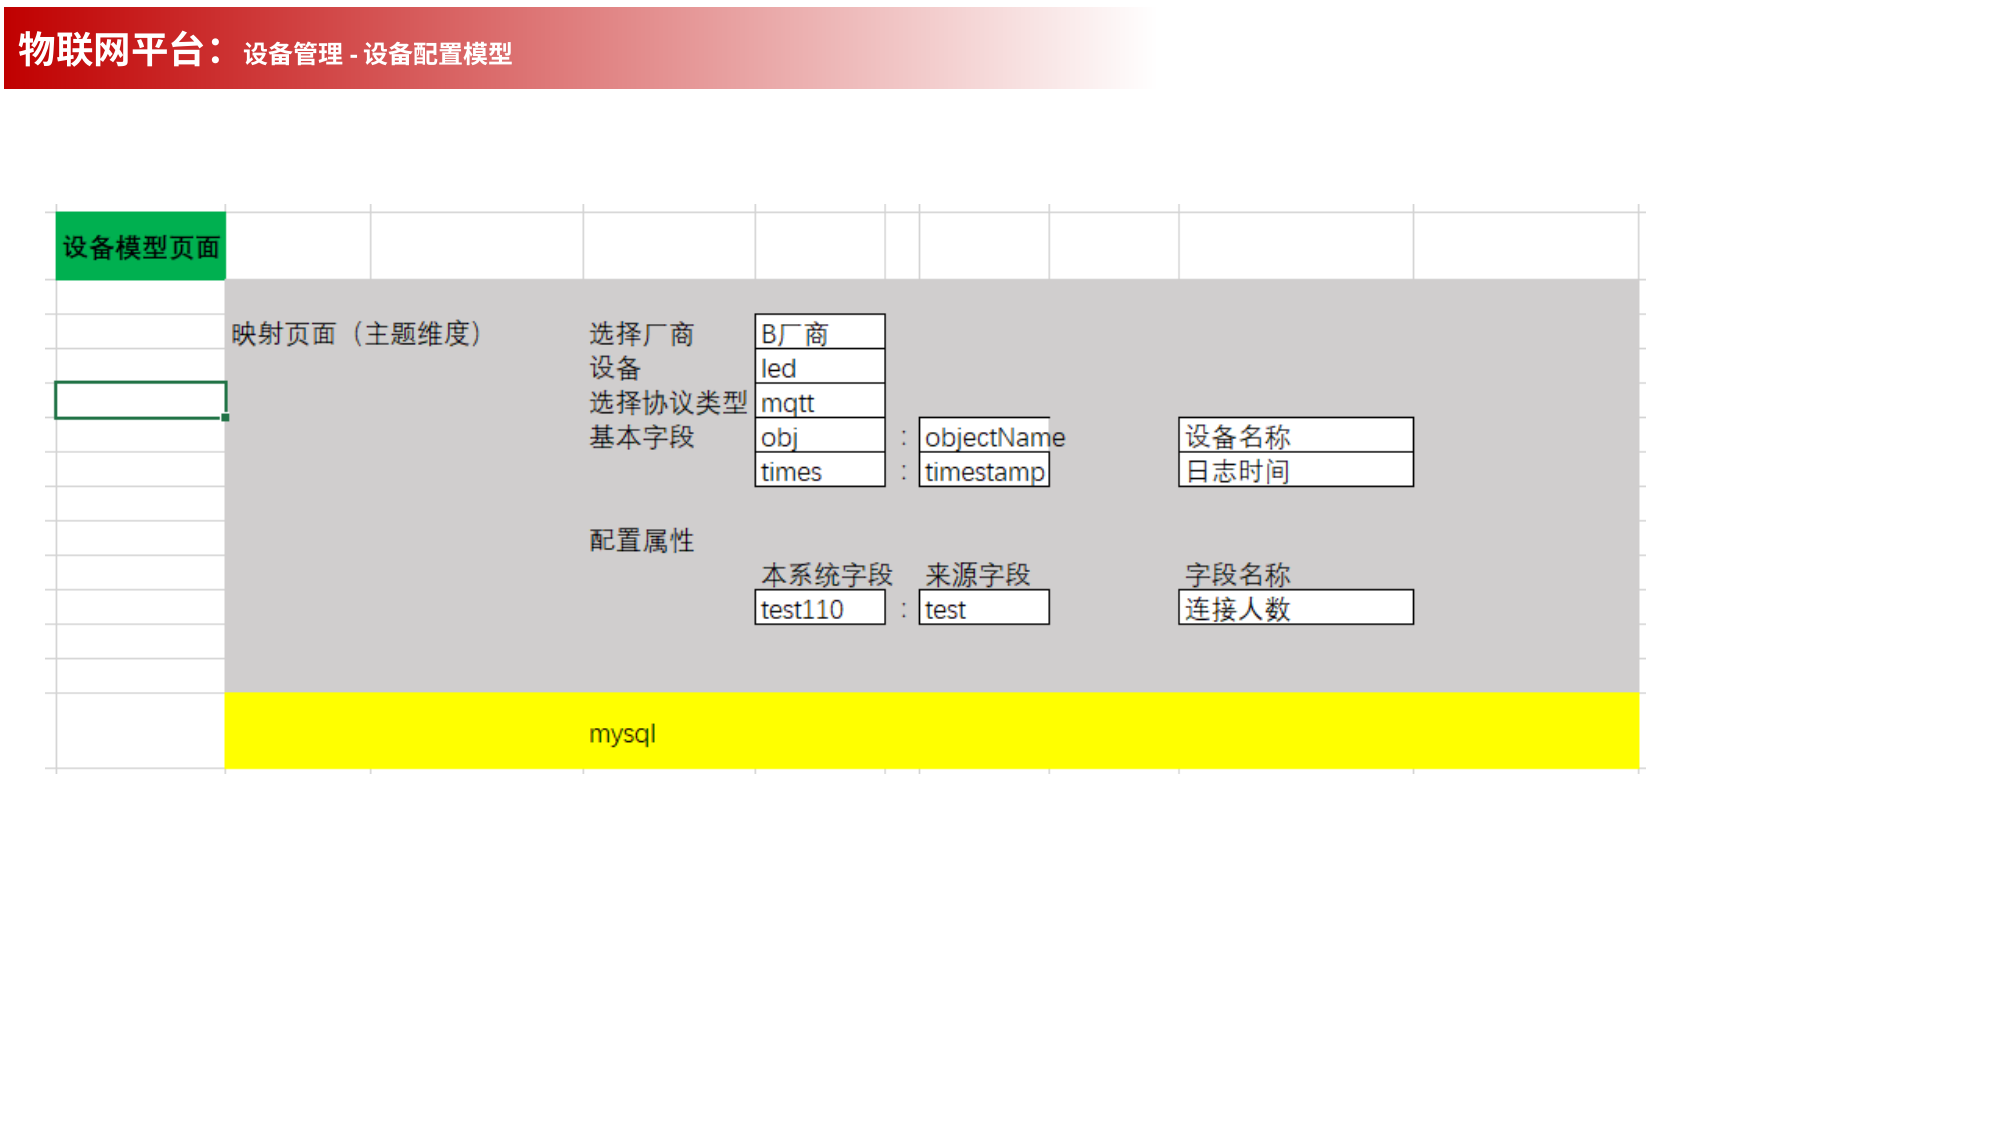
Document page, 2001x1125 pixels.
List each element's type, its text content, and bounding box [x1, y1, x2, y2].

picture [45, 204, 1646, 774]
text_box 物联网平台：设备管理-设备配置模型 [3, 7, 1158, 90]
